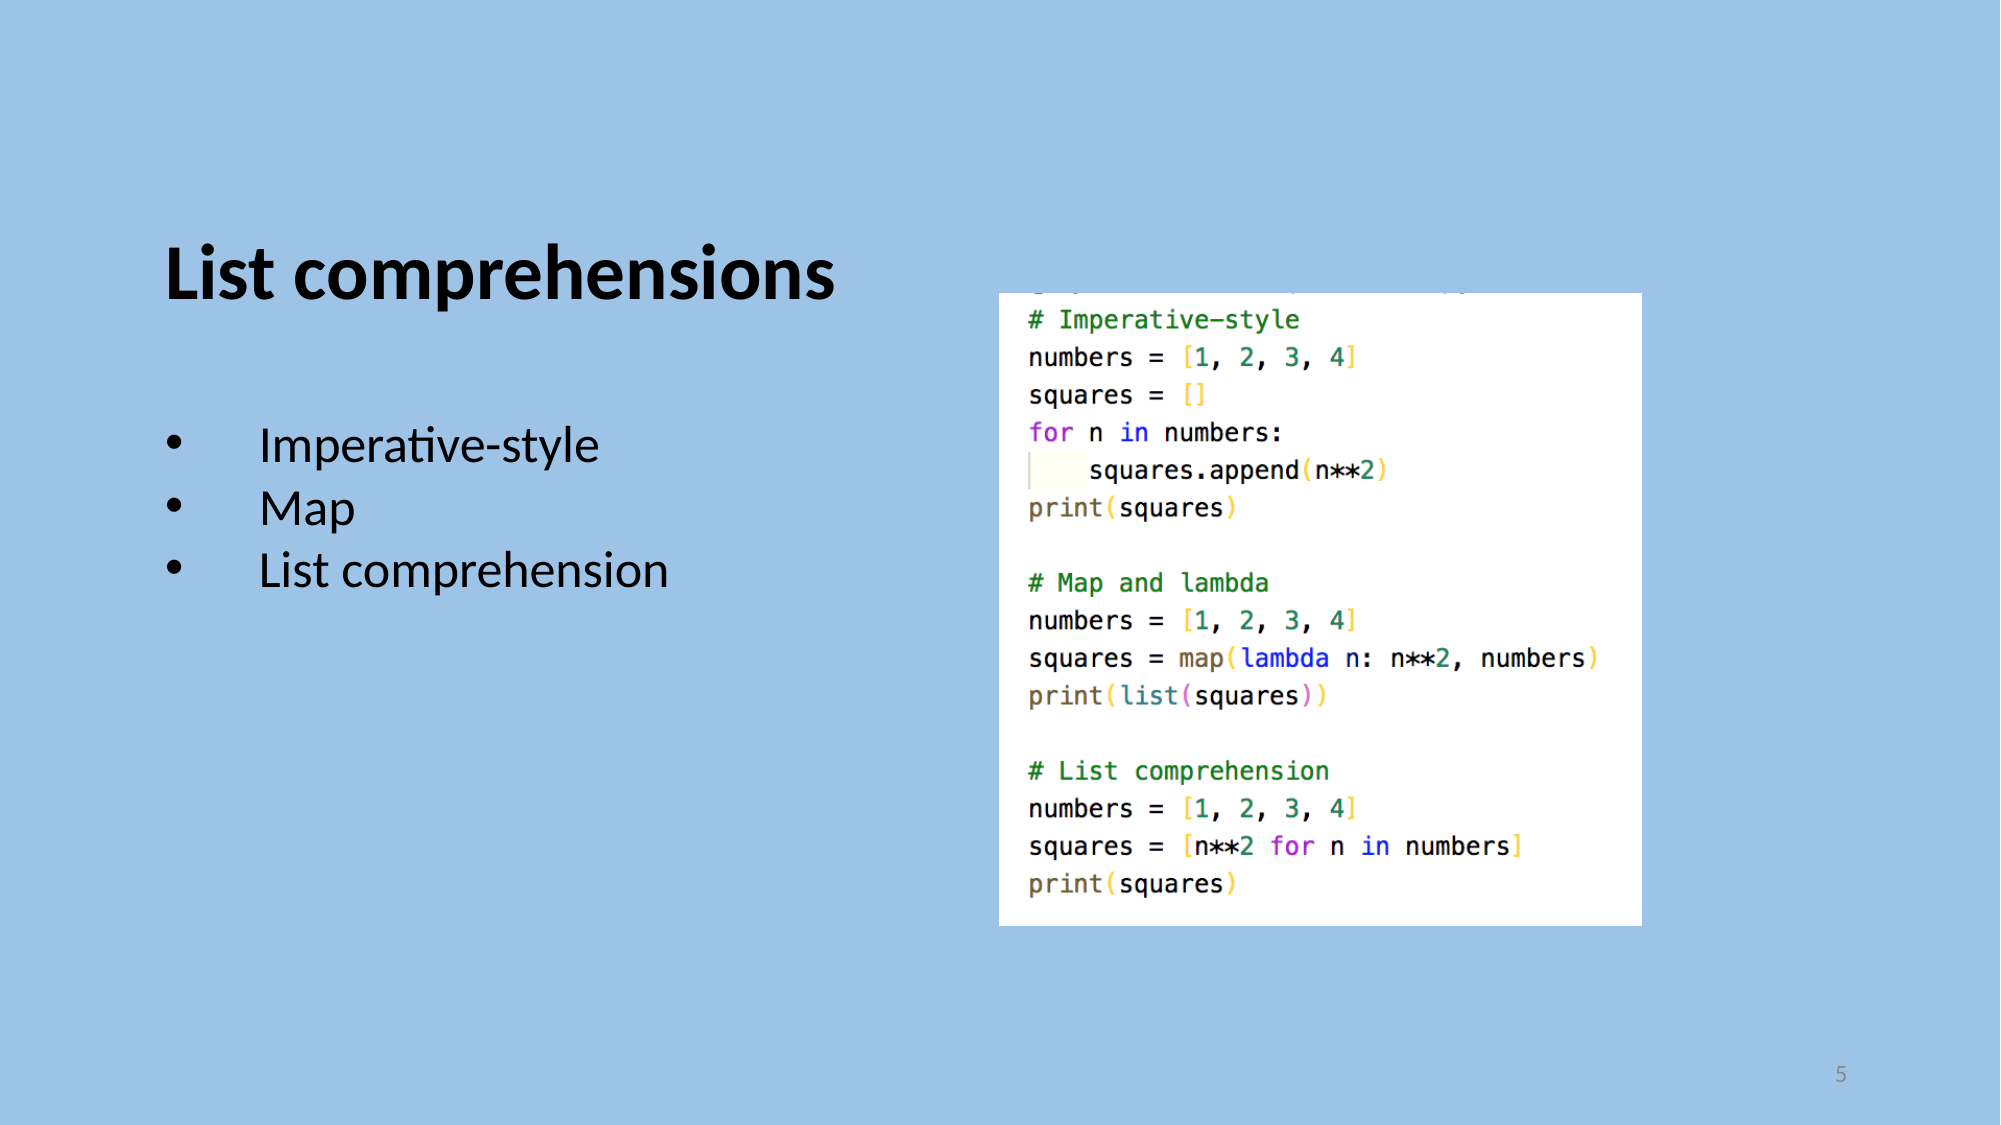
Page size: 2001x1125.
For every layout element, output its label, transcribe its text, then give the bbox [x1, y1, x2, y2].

text_box List comprehensions Imperative-style Map List comprehension [0, 213, 2000, 606]
slide_number 5 [1412, 1042, 1863, 1103]
picture [999, 293, 1642, 926]
